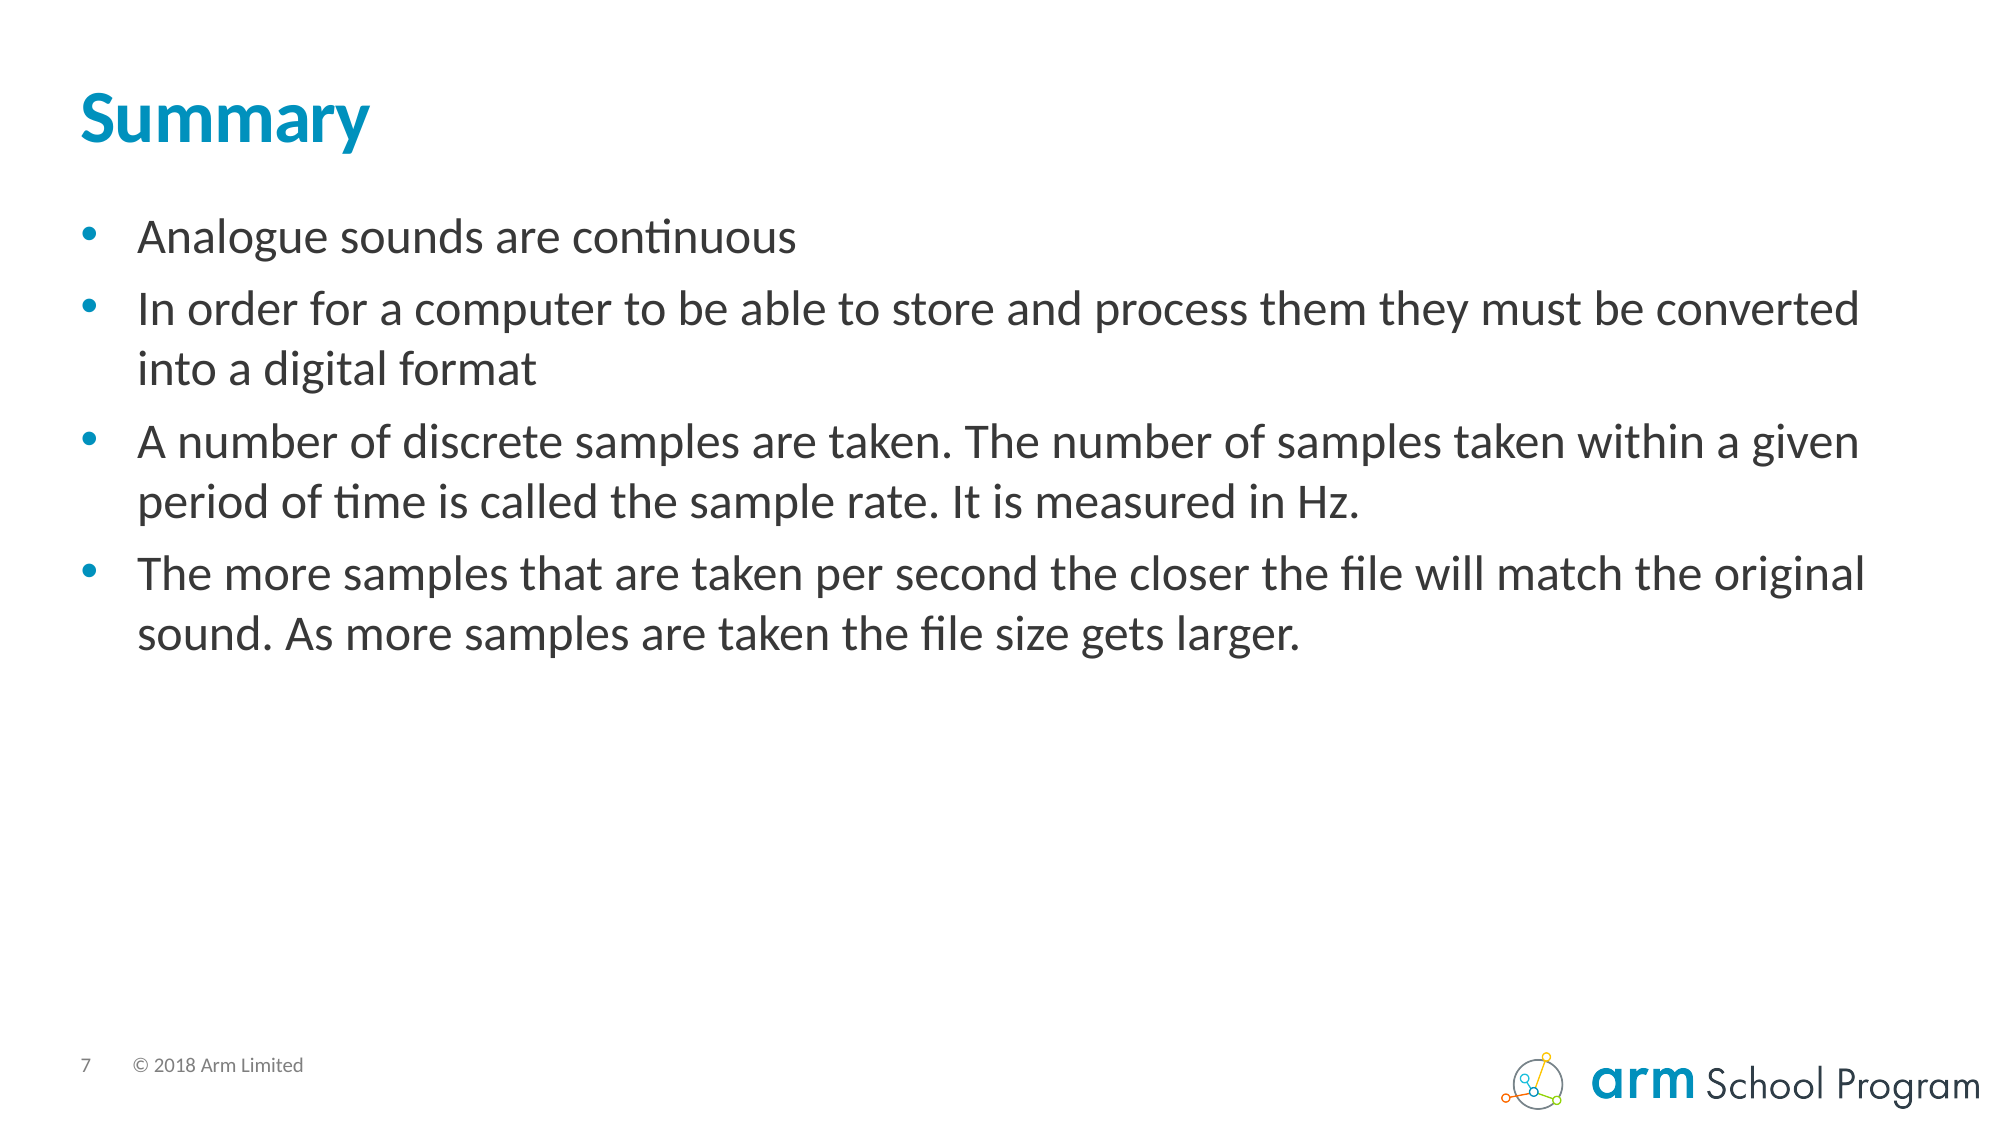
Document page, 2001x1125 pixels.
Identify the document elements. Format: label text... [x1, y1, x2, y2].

list Analogue sounds are continuous In order for a computer to be able to store and process them they must be converted into a digital format A number of discrete samples are taken. The number of samples taken within a given period of time is called the sample rate. It is measured in Hz. The more samples that are taken per second the closer the file will match the original sound. As more samples are taken the file size gets larger. [80, 203, 1915, 957]
picture [1501, 1052, 1979, 1110]
title Summary [80, 48, 1915, 158]
